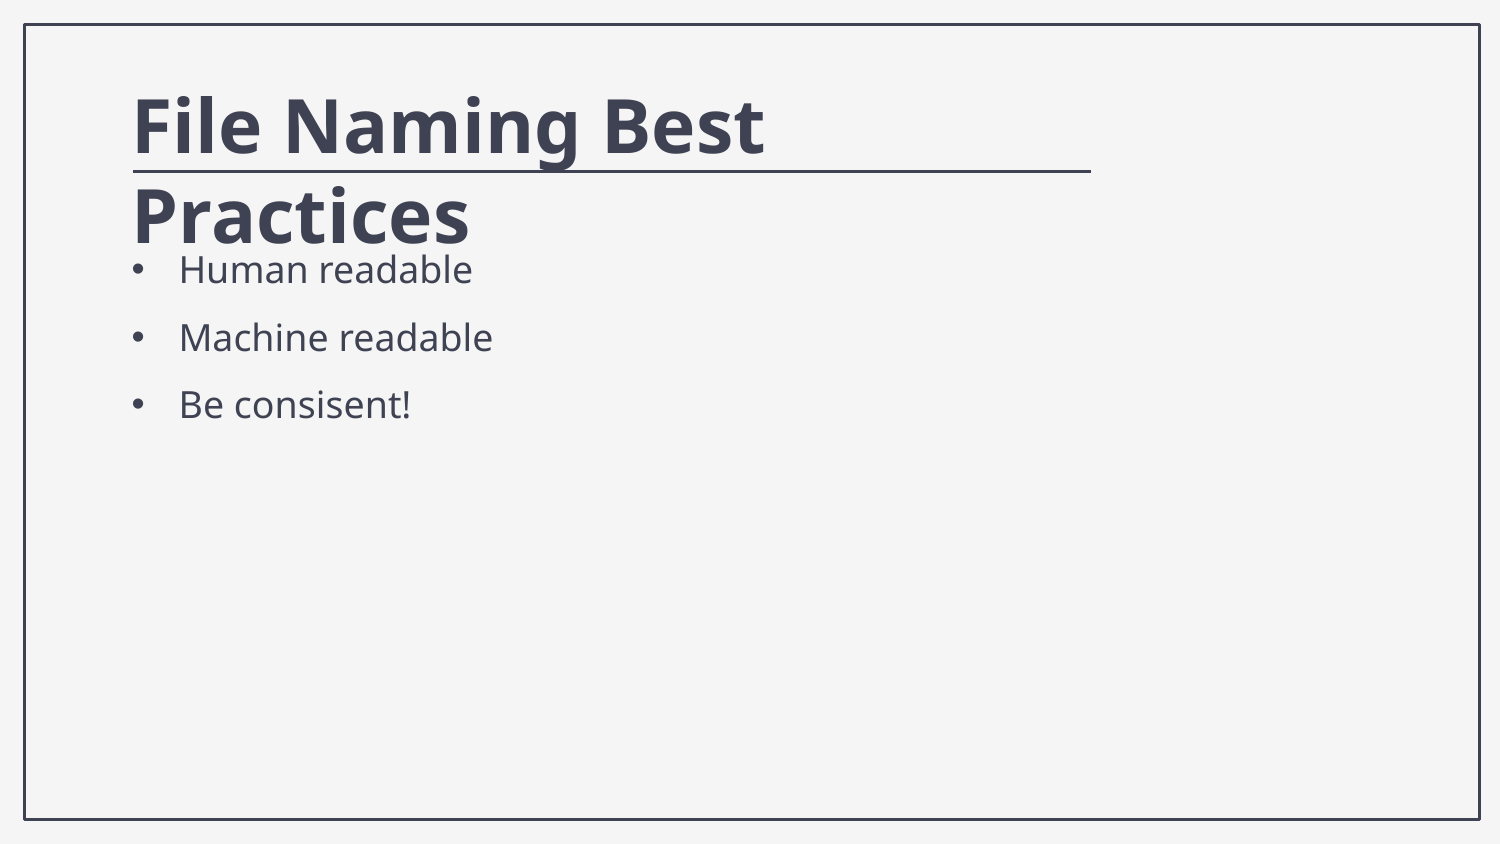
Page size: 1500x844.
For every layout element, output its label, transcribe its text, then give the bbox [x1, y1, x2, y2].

title File Naming Best Practices [116, 63, 1126, 191]
subtitle Human readable Machine readable Be consisent! [116, 208, 833, 719]
